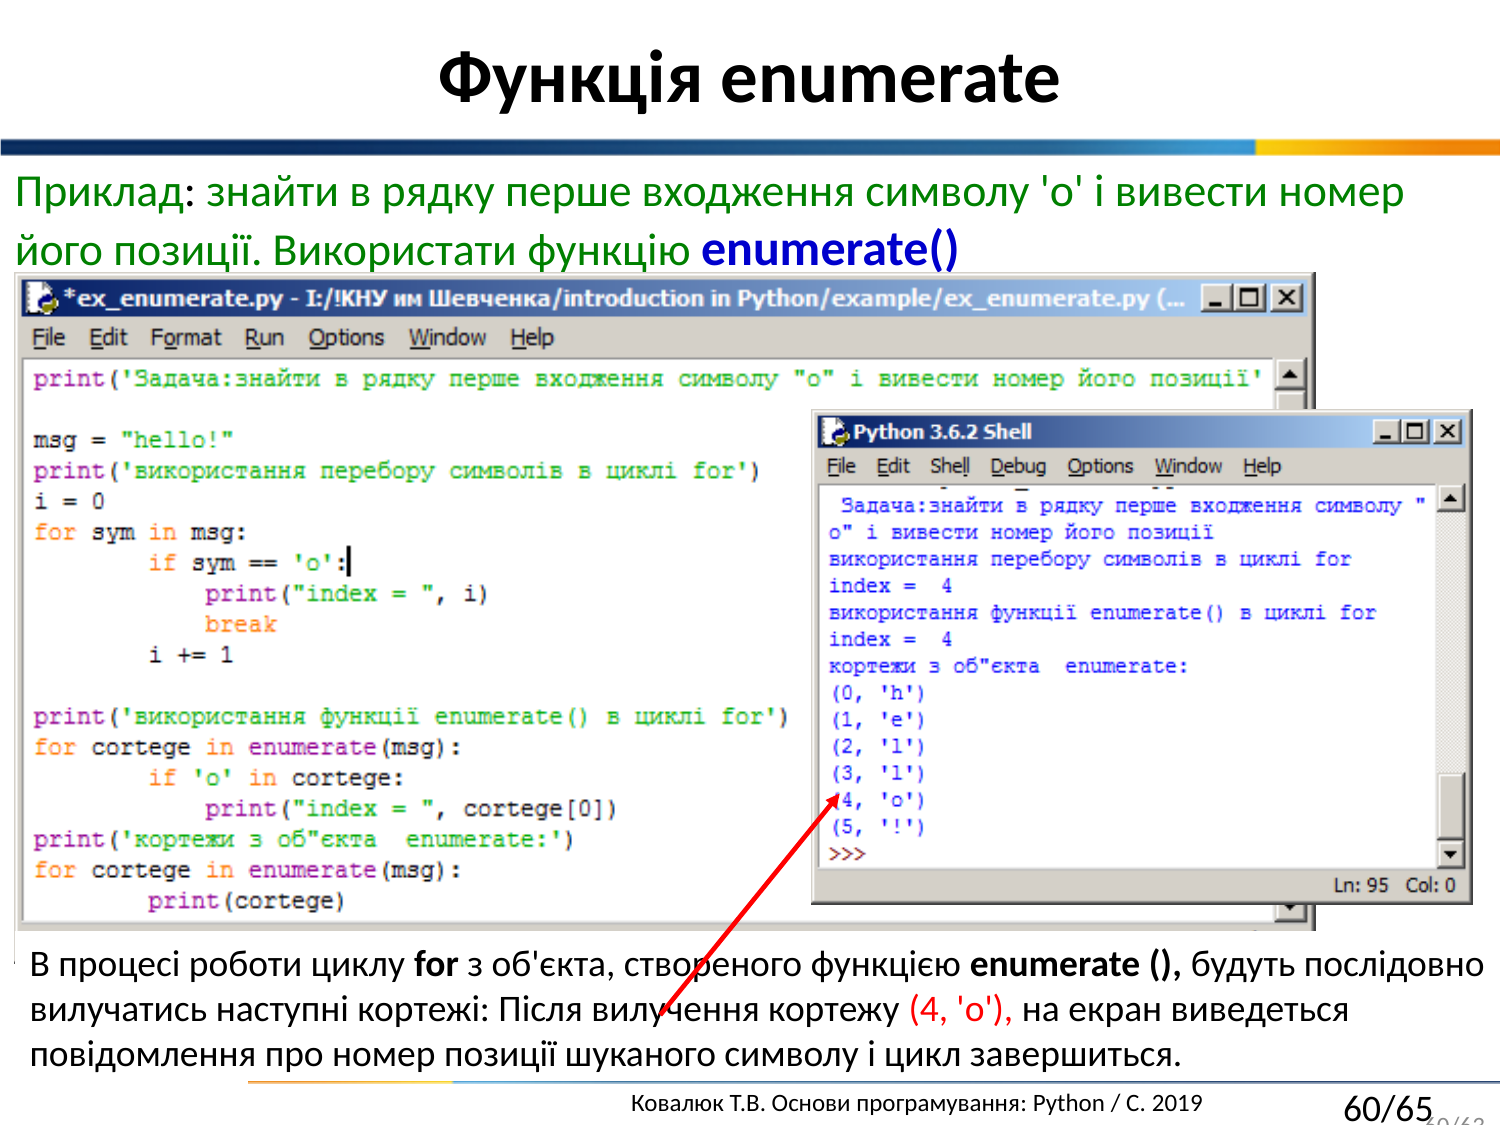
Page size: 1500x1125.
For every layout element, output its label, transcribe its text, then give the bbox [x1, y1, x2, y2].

text_box Функція enumerate [0, 19, 1500, 125]
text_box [660, 793, 840, 1015]
slide_number 60/63 [1365, 1104, 1500, 1125]
picture [14, 272, 1473, 964]
picture [2, 139, 1500, 155]
text_box В процесі роботи циклу for з об'єкта, створеного функцією enumerate (), будуть послідовно вилучатись наступні кортежі: Після вилучення кортежу (4, 'o'), на екран виведеться повідомлення про номер позиції шуканого символу і цикл завершиться. [14, 931, 1500, 1081]
text_box Приклад: знайти в рядку перше входження символу 'o' і вивести номер його позиції. Використати функцію enumerate() [0, 153, 1456, 283]
